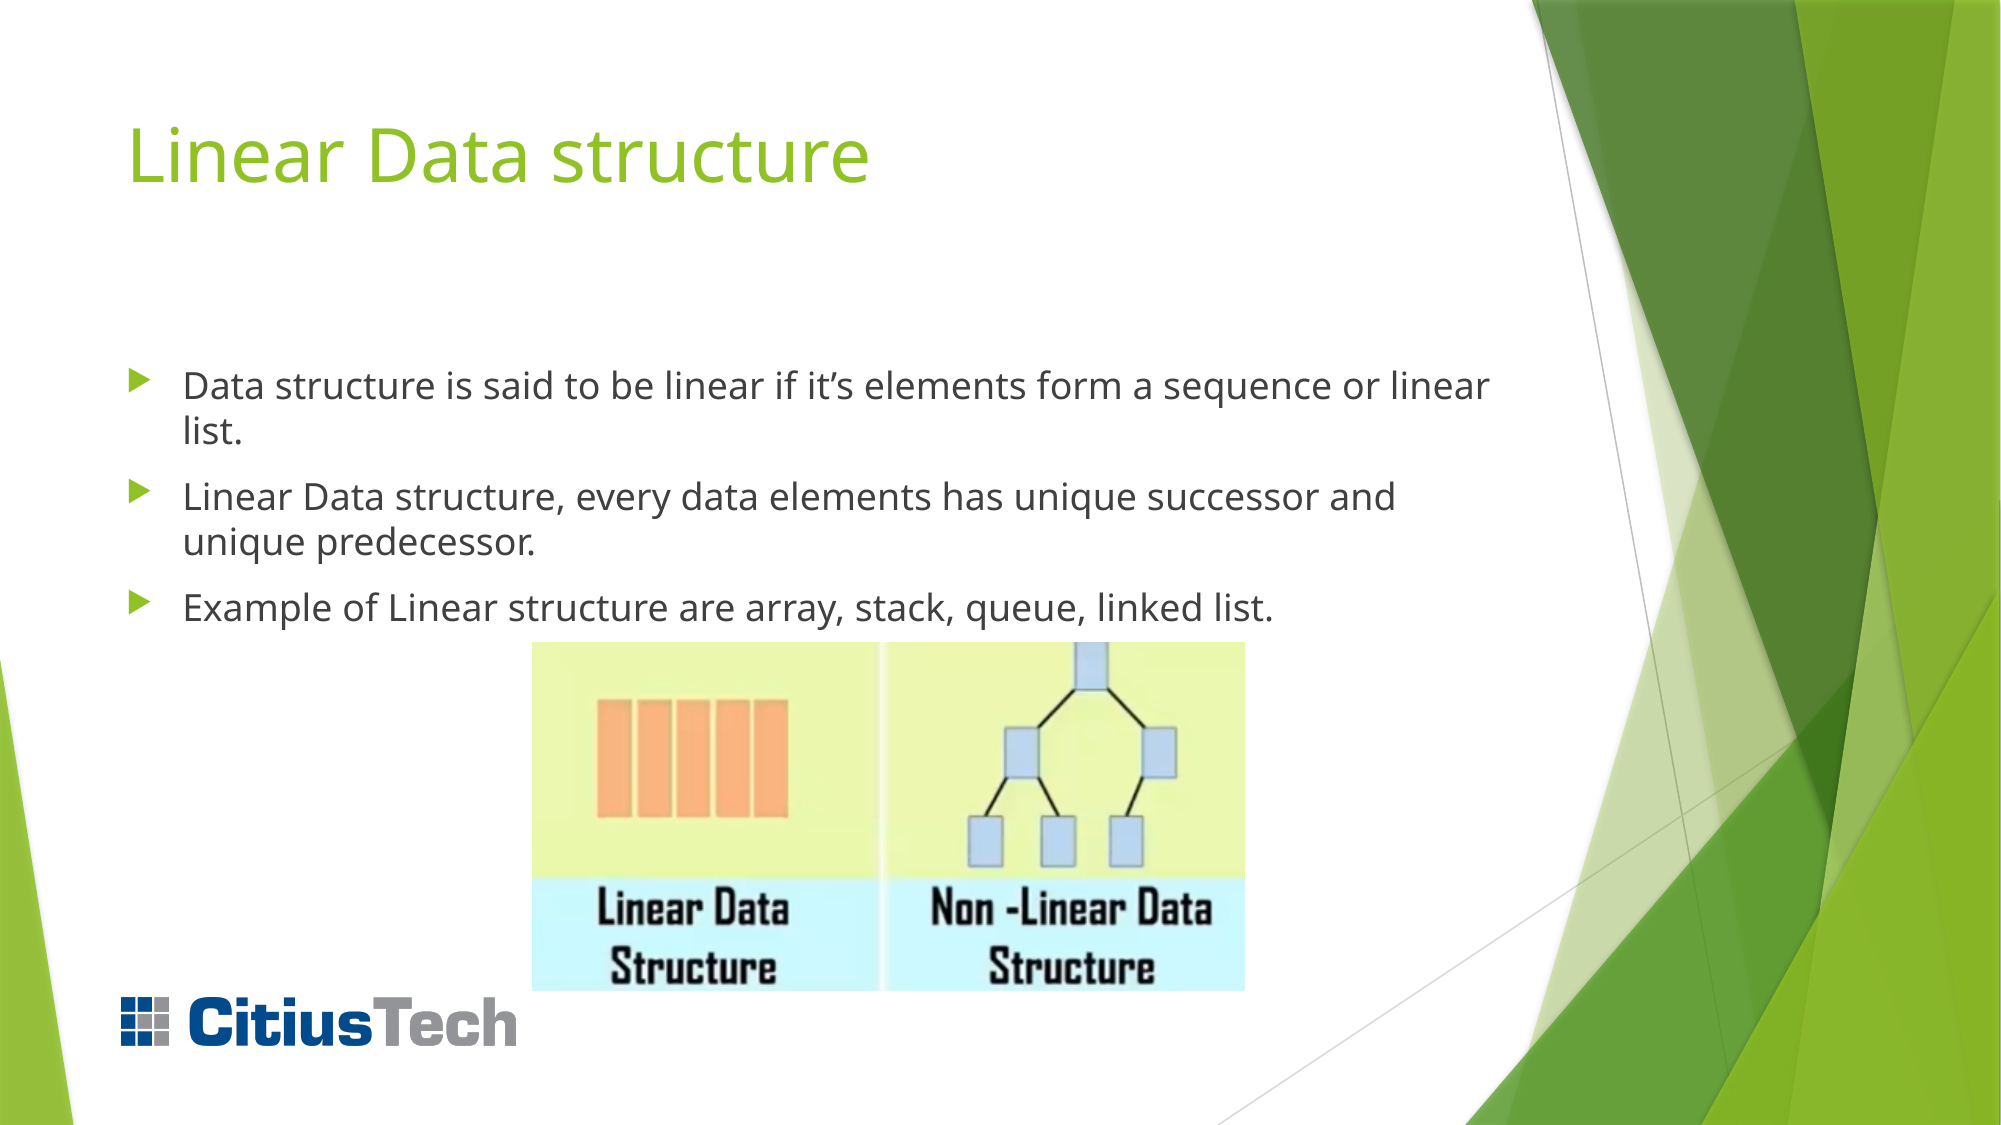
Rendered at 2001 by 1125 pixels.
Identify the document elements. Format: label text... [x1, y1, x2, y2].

list Data structure is said to be linear if it’s elements form a sequence or linear list. Linear Data structure, every data elements has unique successor and unique predecessor. Example of Linear structure are array, stack, queue, linked list. [111, 354, 1522, 992]
title Linear Data structure [111, 99, 1522, 317]
picture [121, 997, 516, 1046]
picture [531, 641, 1246, 992]
